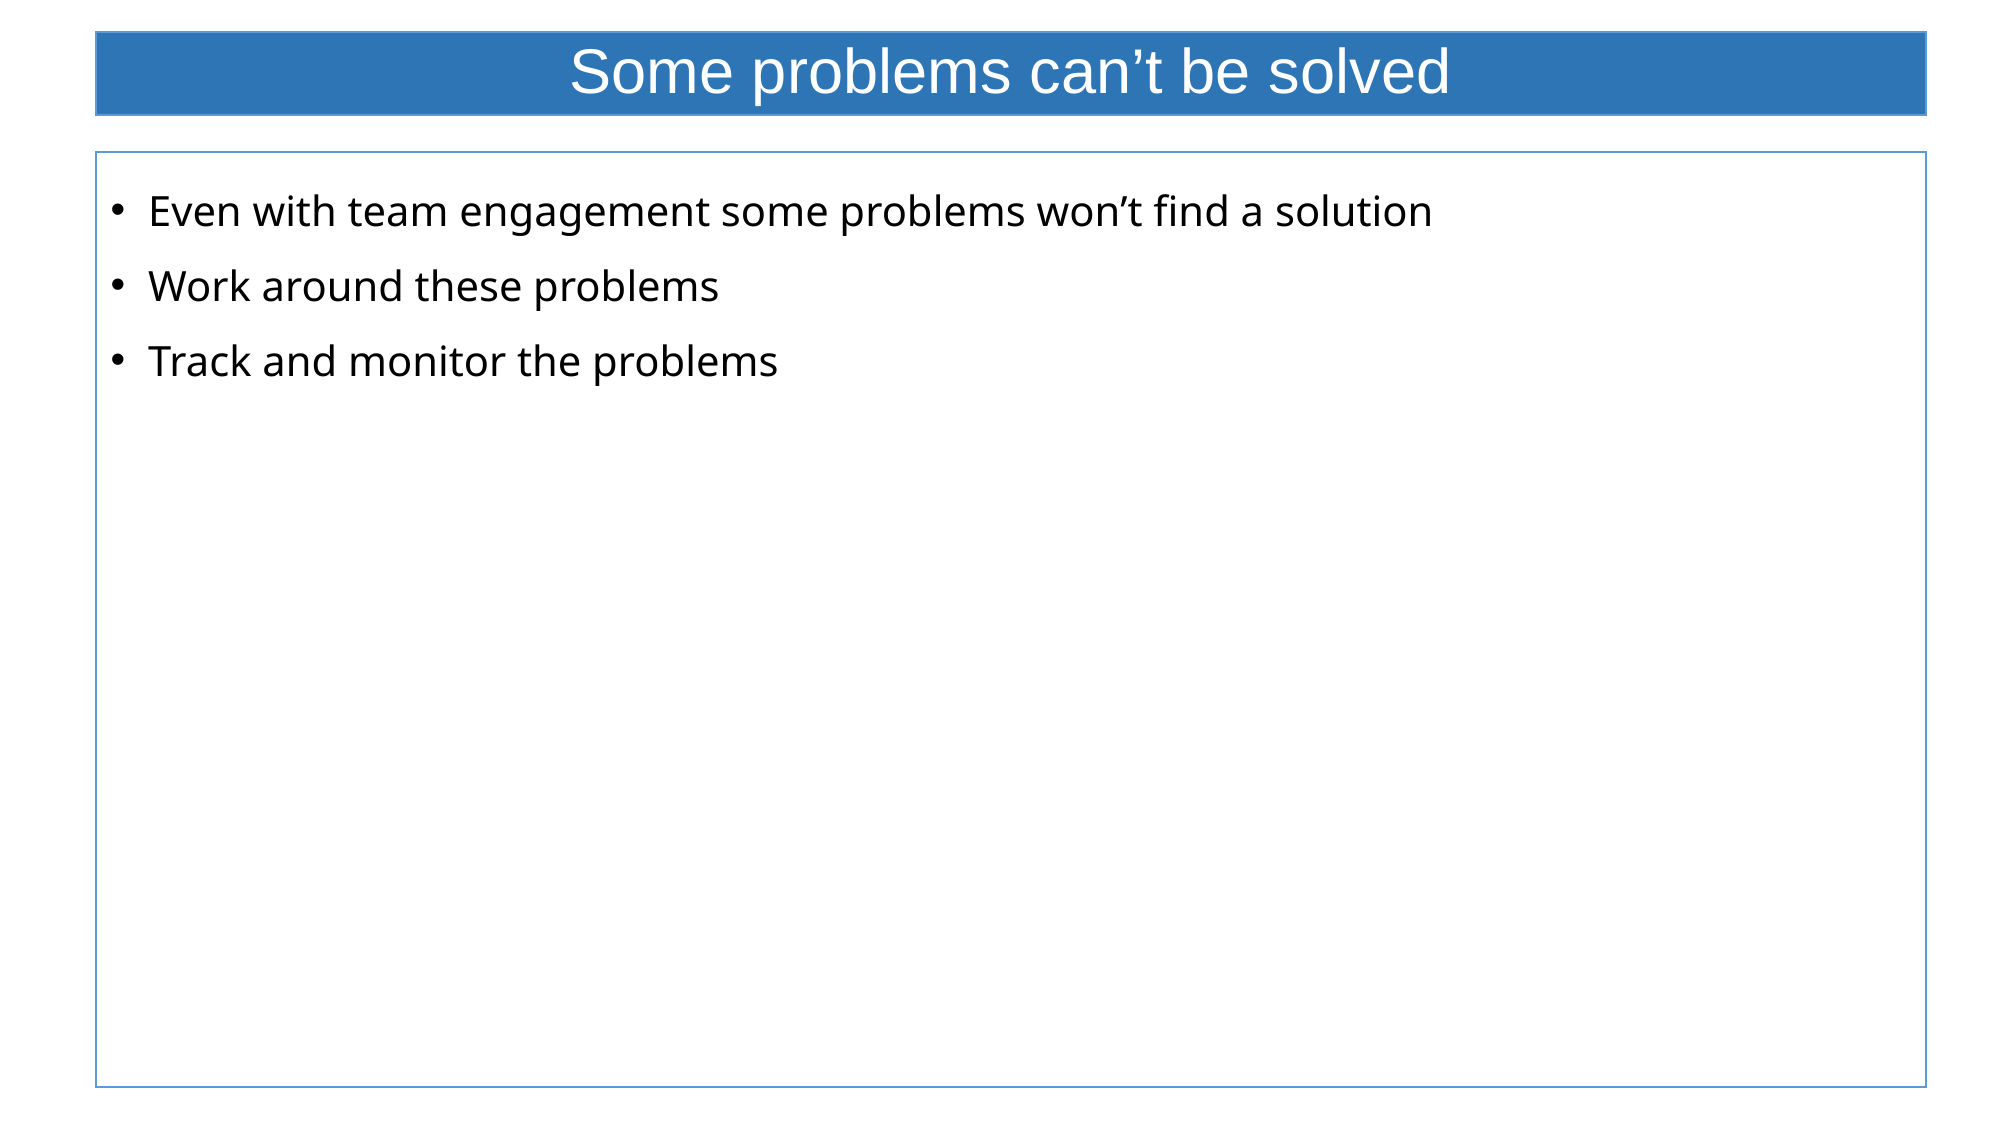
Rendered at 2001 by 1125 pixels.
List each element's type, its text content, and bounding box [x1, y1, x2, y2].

list Even with team engagement some problems won’t find a solution Work around these problems Track and monitor the problems [95, 151, 1927, 1088]
title Some problems can’t be solved [95, 31, 1927, 116]
